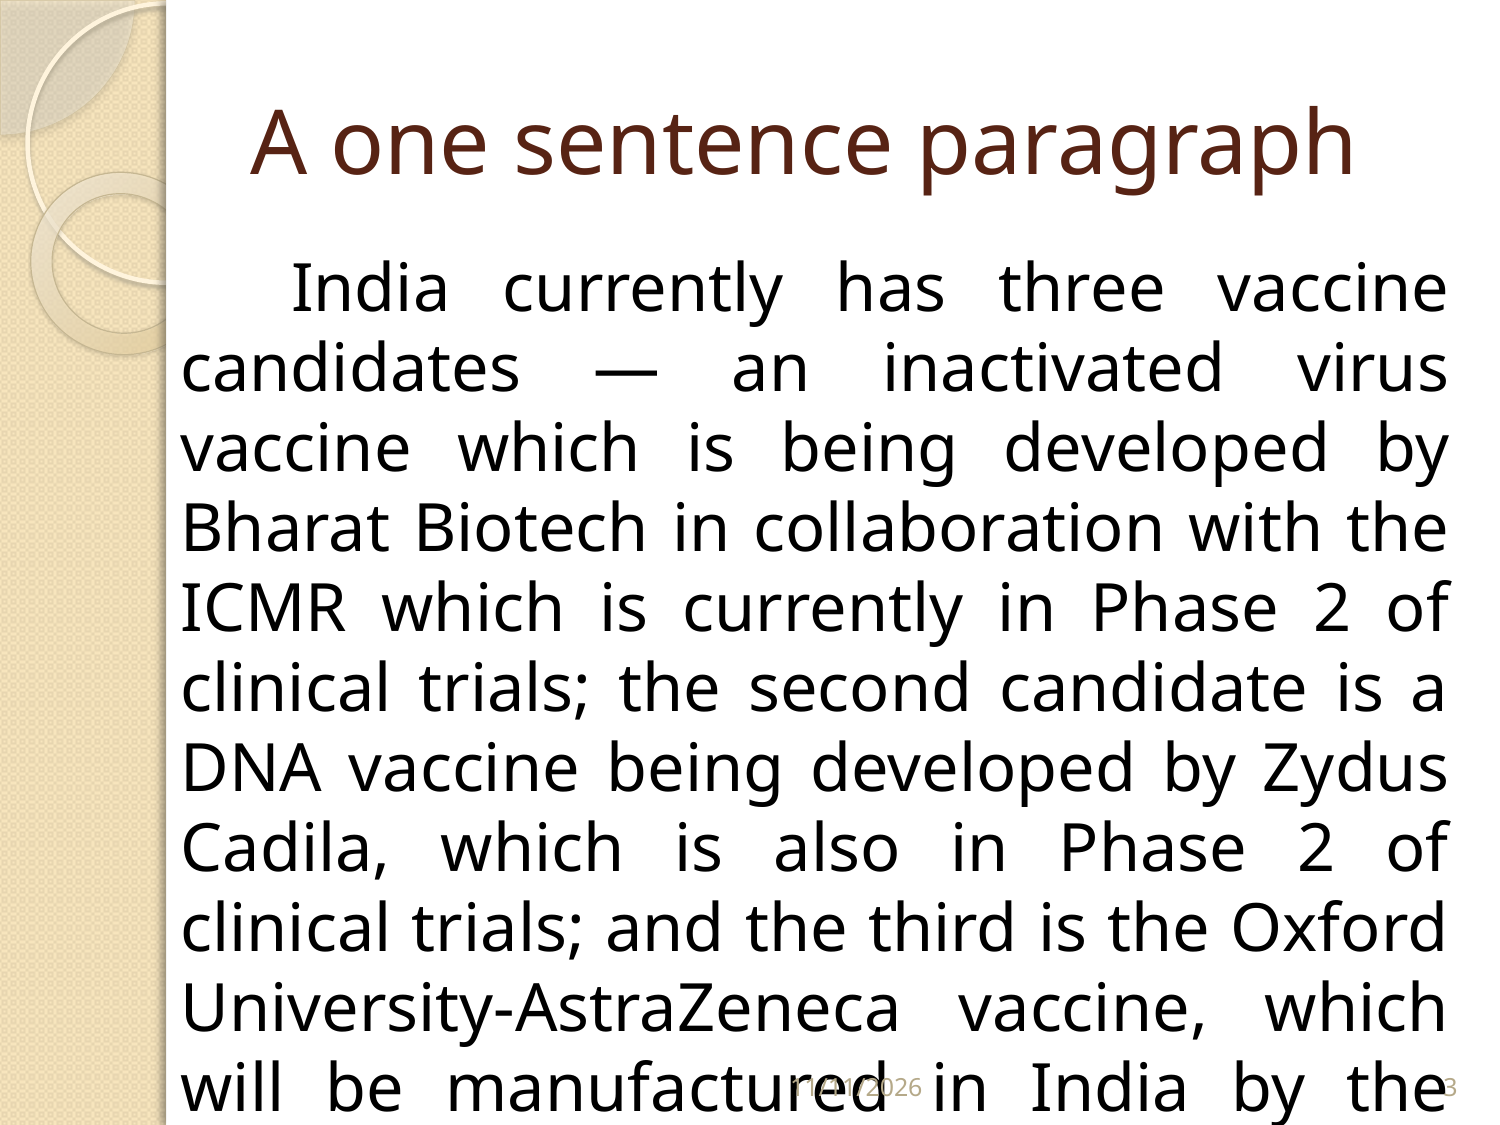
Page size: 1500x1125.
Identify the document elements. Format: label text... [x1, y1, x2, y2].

list India currently has three vaccine candidates — an inactivated virus vaccine which is being developed by Bharat Biotech in collaboration with the ICMR which is currently in Phase 2 of clinical trials; the second candidate is a DNA vaccine being developed by Zydus Cadila, which is also in Phase 2 of clinical trials; and the third is the Oxford University-AstraZeneca vaccine, which will be manufactured in India by the Serum Institute. [105, 237, 1466, 1125]
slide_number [587, 1034, 938, 1113]
title A one sentence paragraph [235, 45, 1466, 233]
slide_number 3 [1413, 1034, 1488, 1113]
